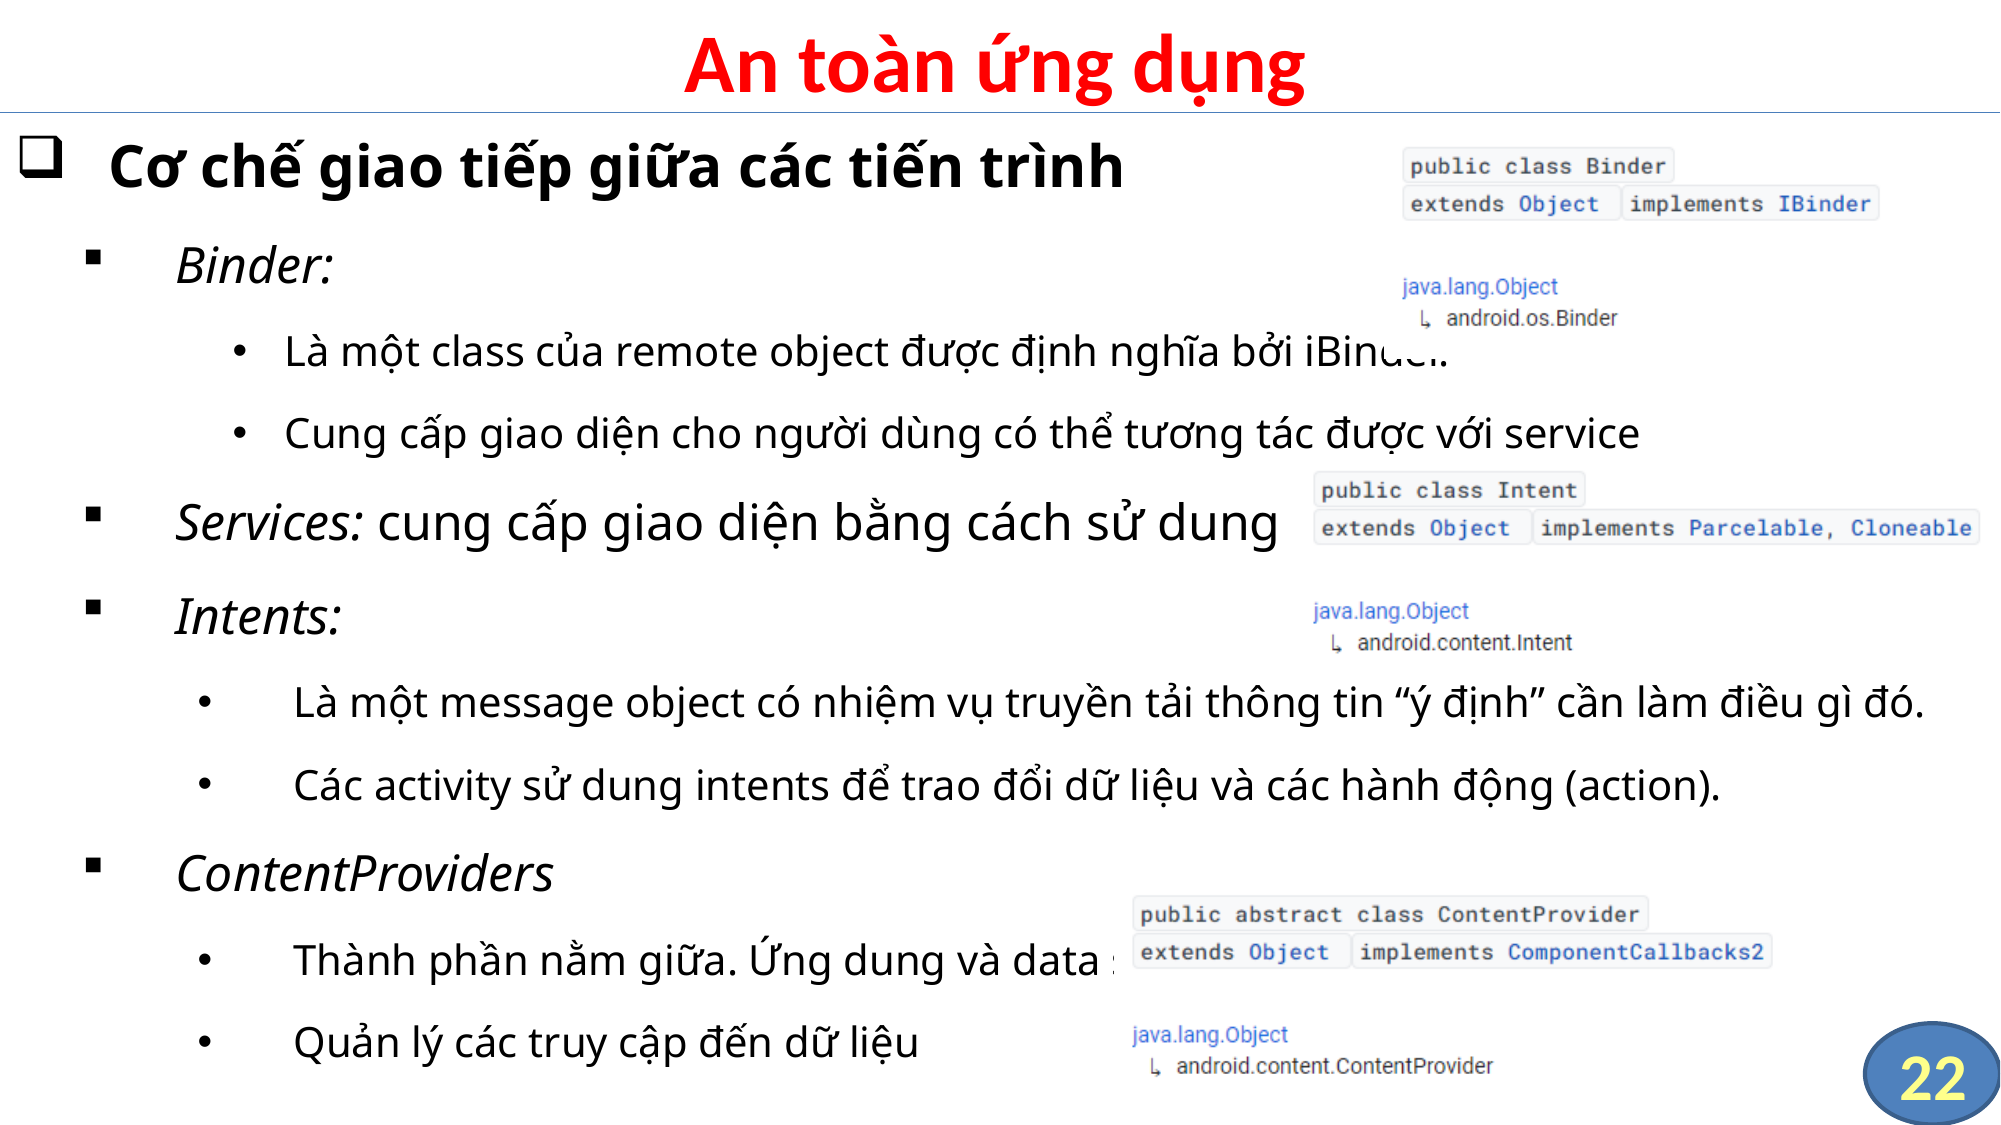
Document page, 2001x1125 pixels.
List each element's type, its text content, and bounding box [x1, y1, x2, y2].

picture [1295, 454, 1997, 682]
title An toàn ứng dụng [0, 0, 1996, 118]
picture [1384, 130, 1916, 359]
picture [1114, 883, 1809, 1111]
slide_number 22 [1866, 1023, 2000, 1125]
list Cơ chế giao tiếp giữa các tiến trình Binder: Là một class của remote object được định nghĩa bởi iBinder. Cung cấp giao diện cho người dùng có thể tương tác được với service Services: cung cấp giao diện bằng cách sử dung binder. Intents: Là một message object có nhiệm vụ truyền tải thông tin “ý định” cần làm điều gì đó. Các activity sử dung intents để trao đổi dữ liệu và các hành động (action). ContentProviders Thành phần nằm giữa. Ứng dung và data source Quản lý các truy cập đến dữ liệu [0, 112, 2000, 1125]
